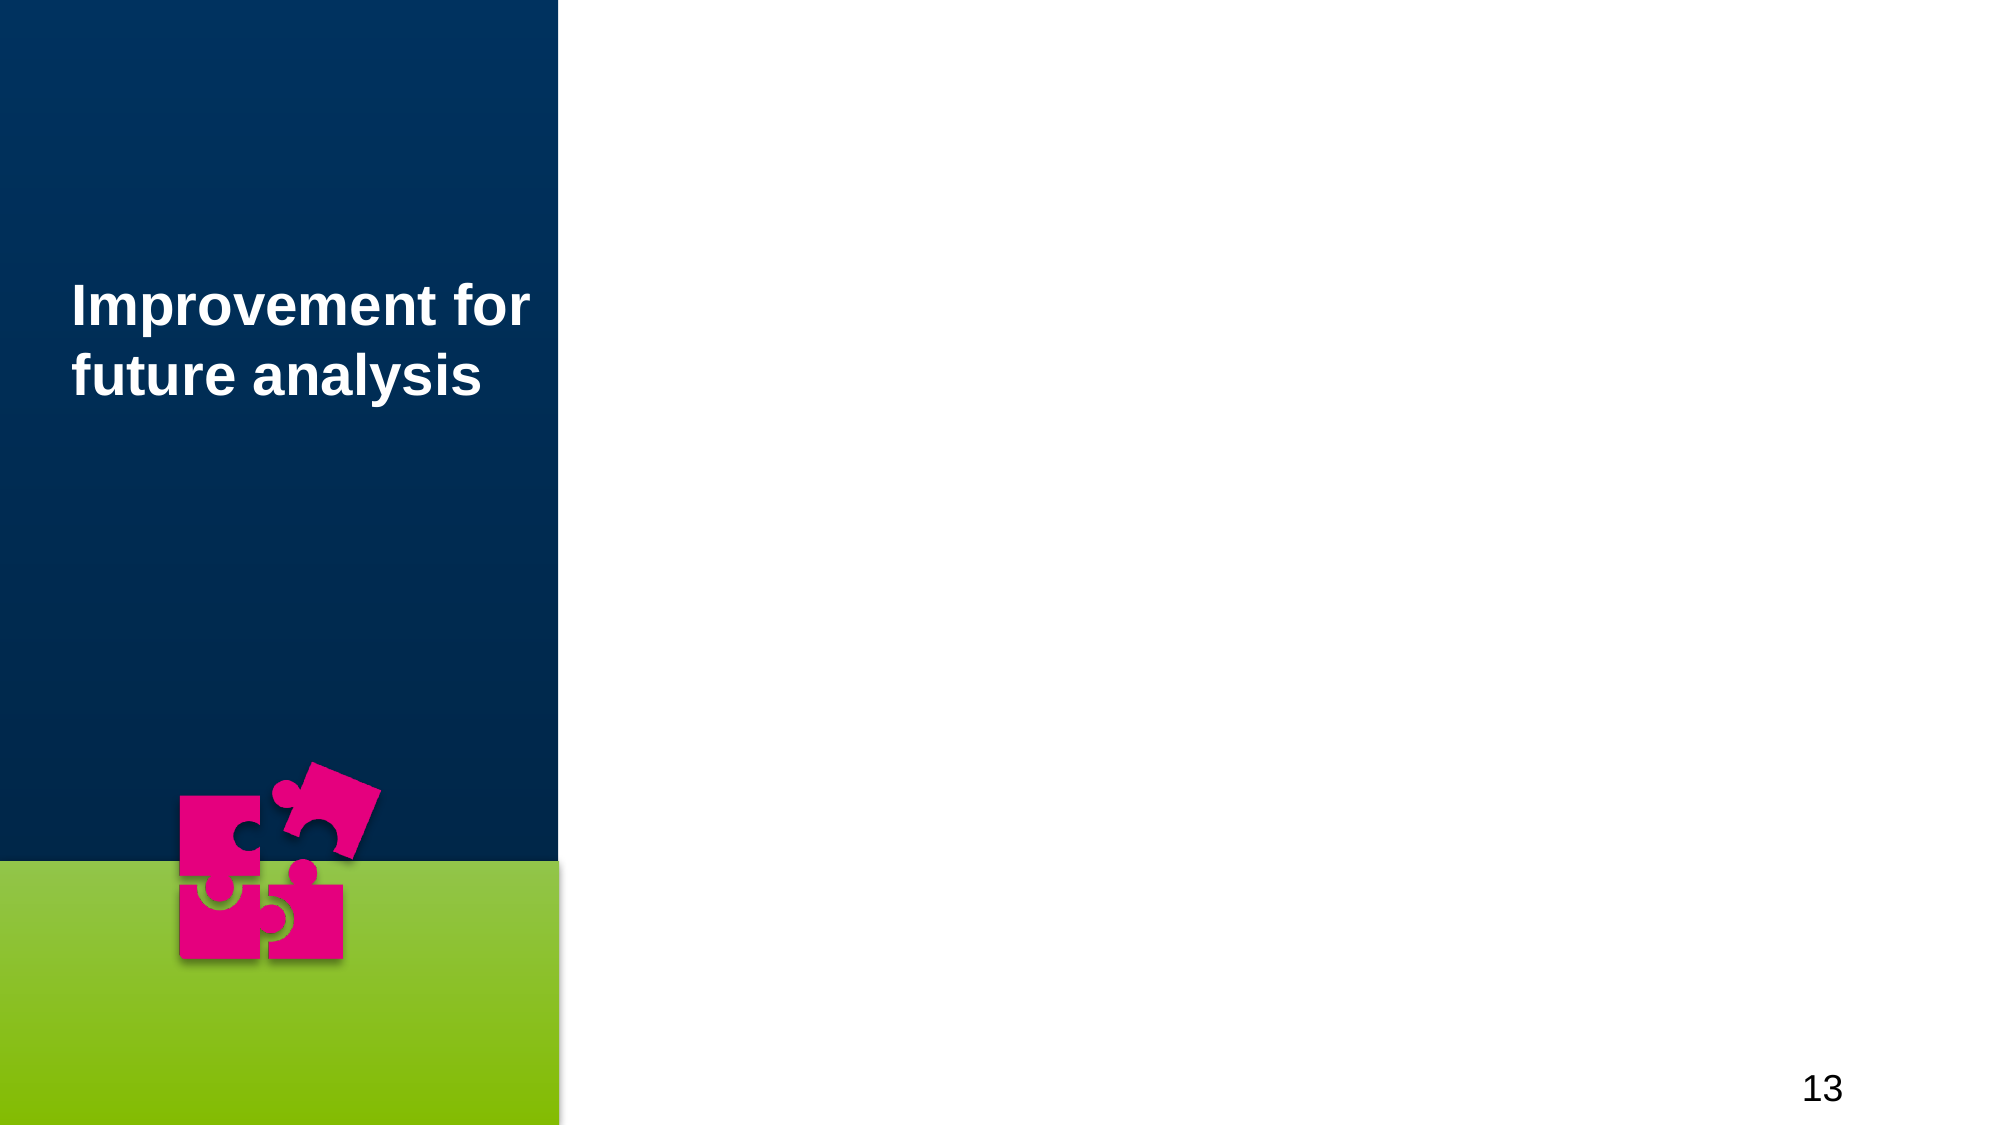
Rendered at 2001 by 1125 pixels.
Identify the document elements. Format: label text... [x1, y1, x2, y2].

title Improvement for future analysis [71, 172, 559, 408]
slide_number 13 [1787, 1056, 1925, 1125]
picture [142, 724, 417, 999]
